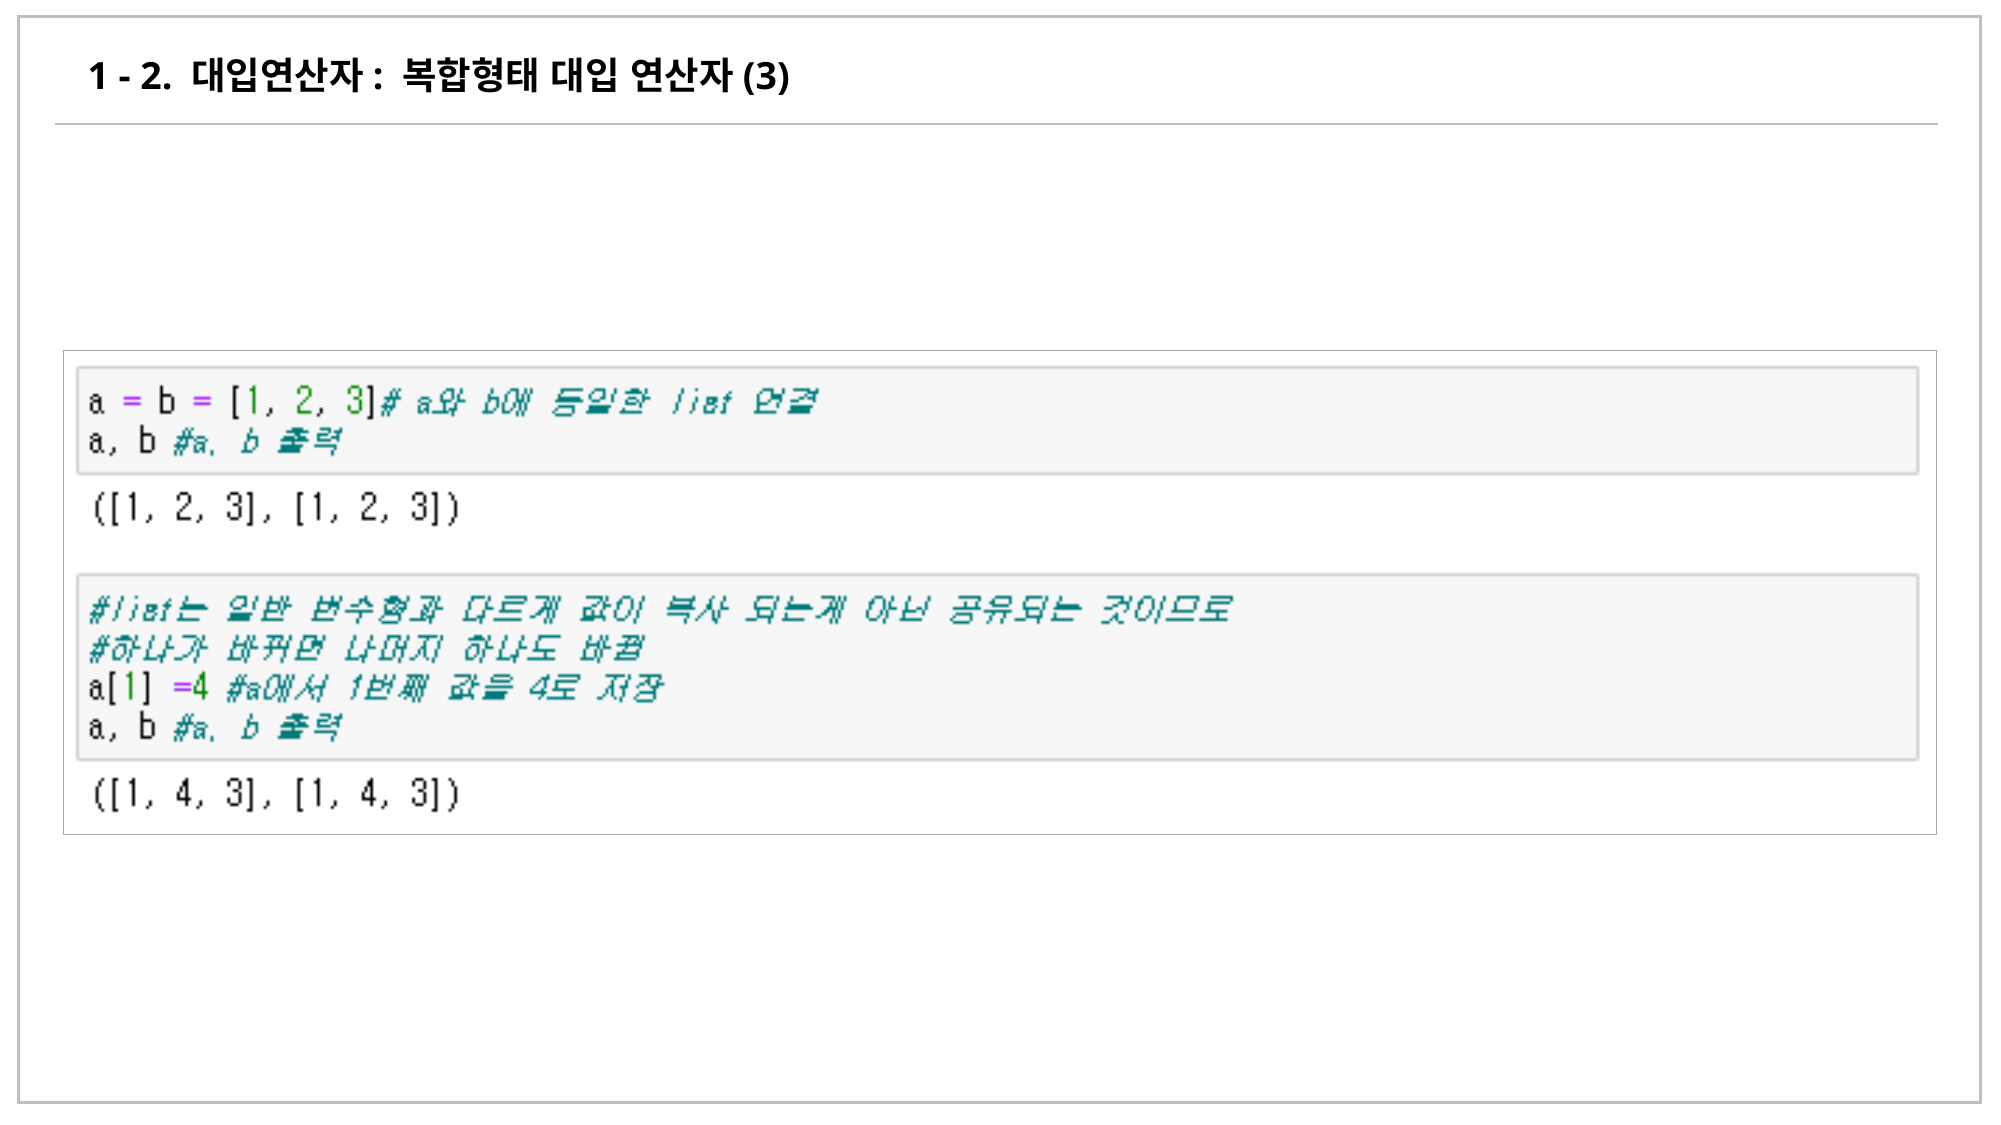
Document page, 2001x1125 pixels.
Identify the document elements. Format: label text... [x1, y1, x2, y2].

text_box 1 - 2. 대입연산자: 복합형태 대입 연산자(3) [72, 44, 805, 104]
picture [63, 350, 1937, 835]
